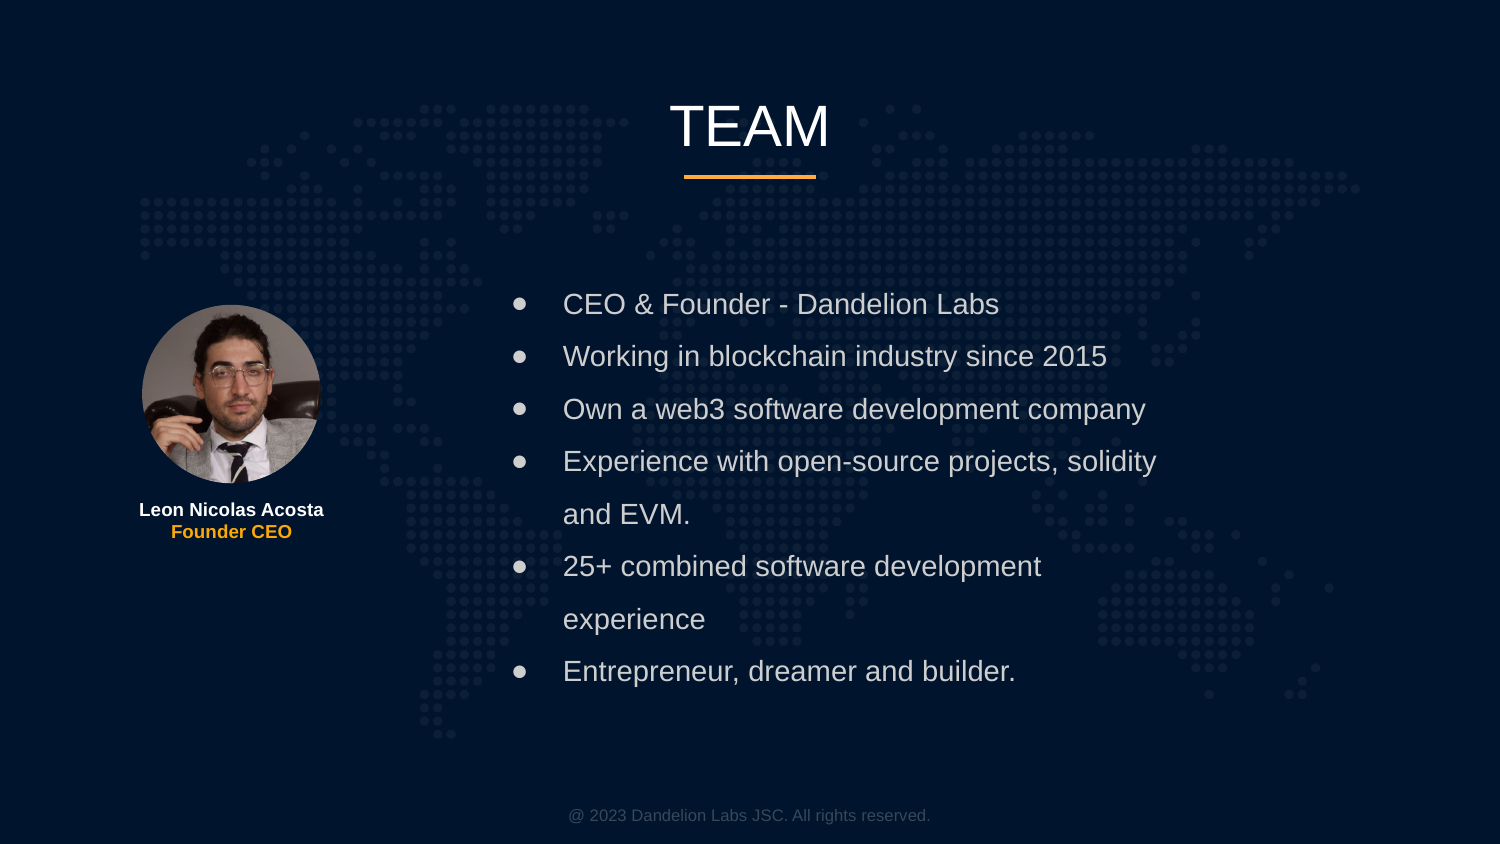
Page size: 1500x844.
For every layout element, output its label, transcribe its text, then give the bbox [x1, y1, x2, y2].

title TEAM [51, 72, 1449, 167]
list CEO & Founder - Dandelion Labs Working in blockchain industry since 2015 Own a web3 software development company Experience with open-source projects, solidity and EVM. 25+ combined software development experience Entrepreneur, dreamer and builder. [472, 252, 1181, 773]
picture [141, 304, 321, 484]
text_box Leon Nicolas Acosta Founder CEO [120, 482, 343, 558]
